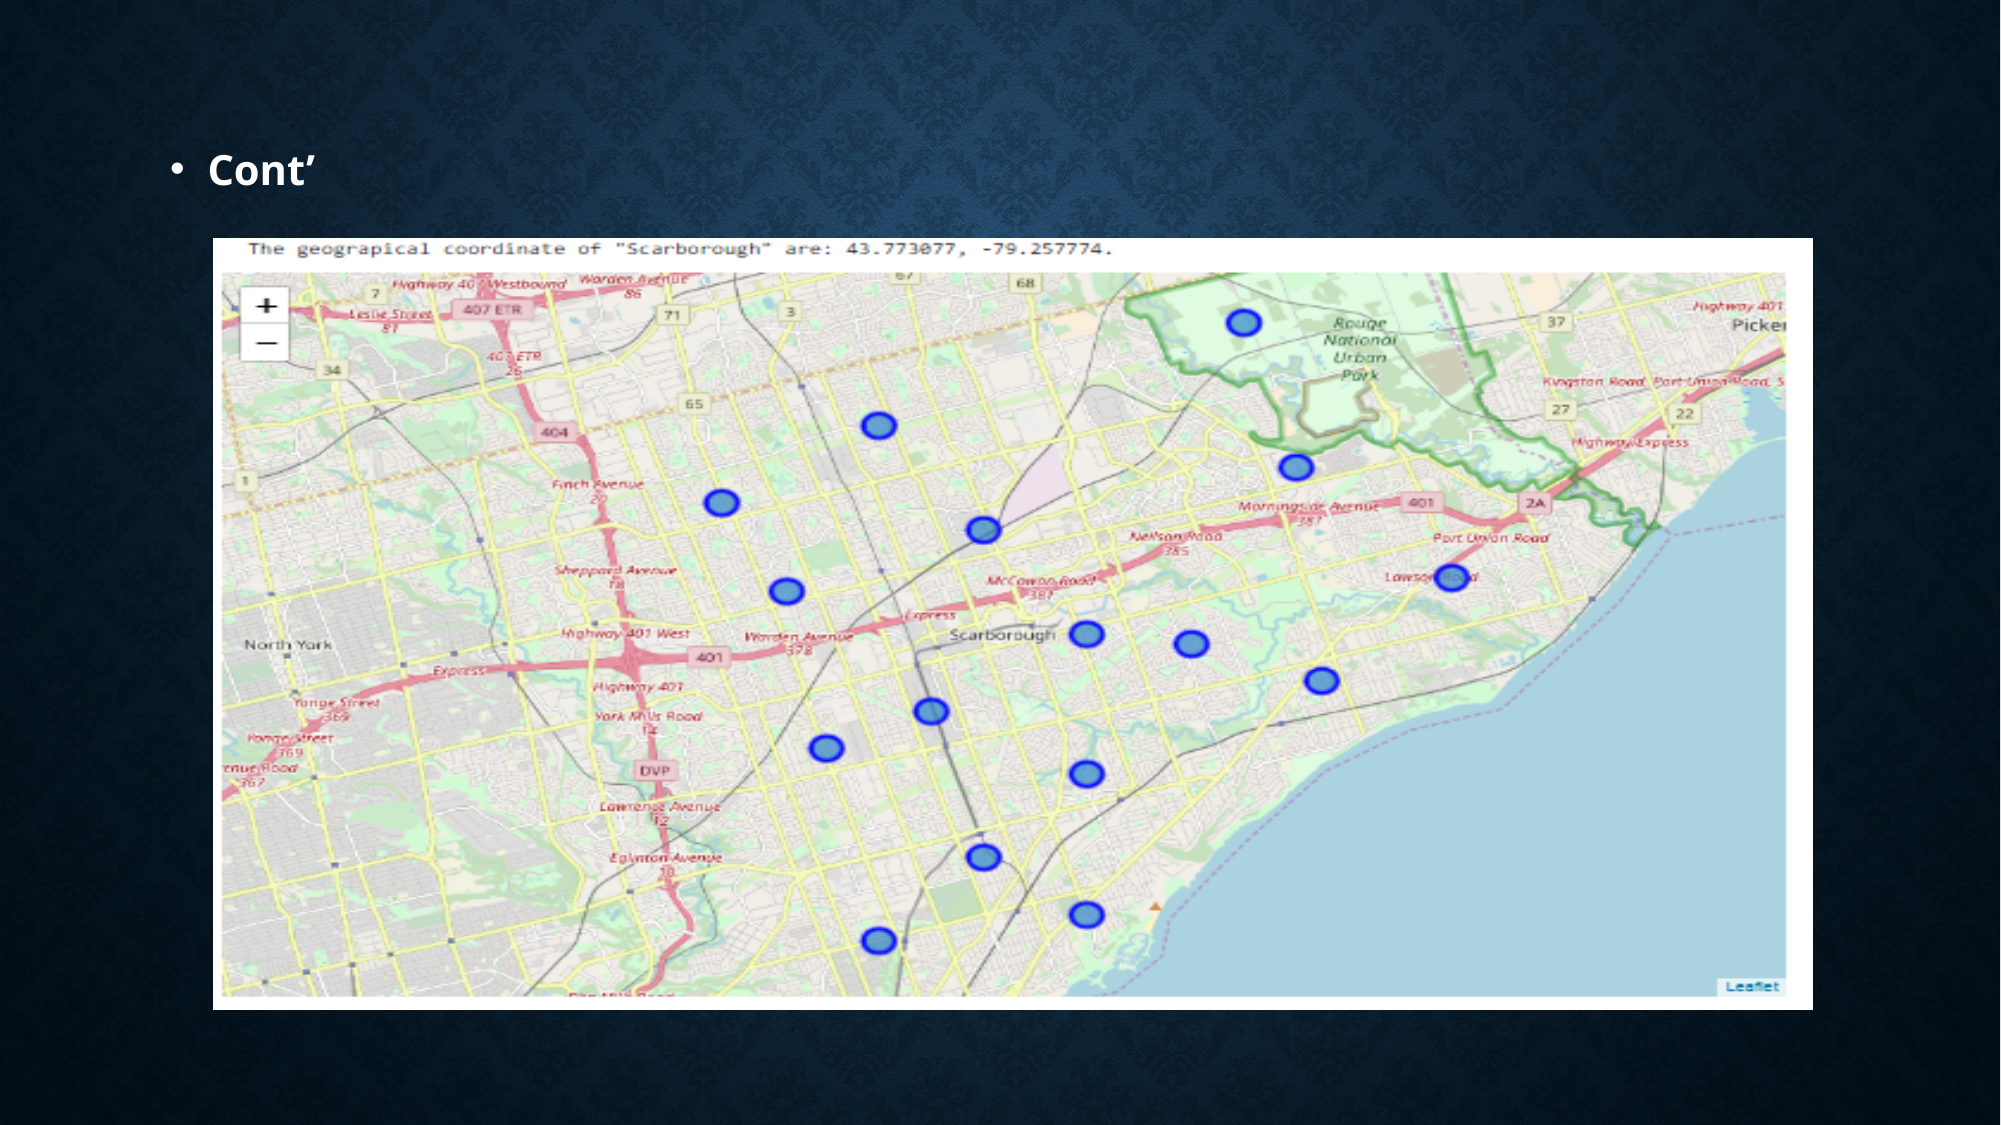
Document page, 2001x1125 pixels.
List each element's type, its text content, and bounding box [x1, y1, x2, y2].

picture [213, 237, 1813, 1010]
list Cont’ [155, 126, 1871, 871]
